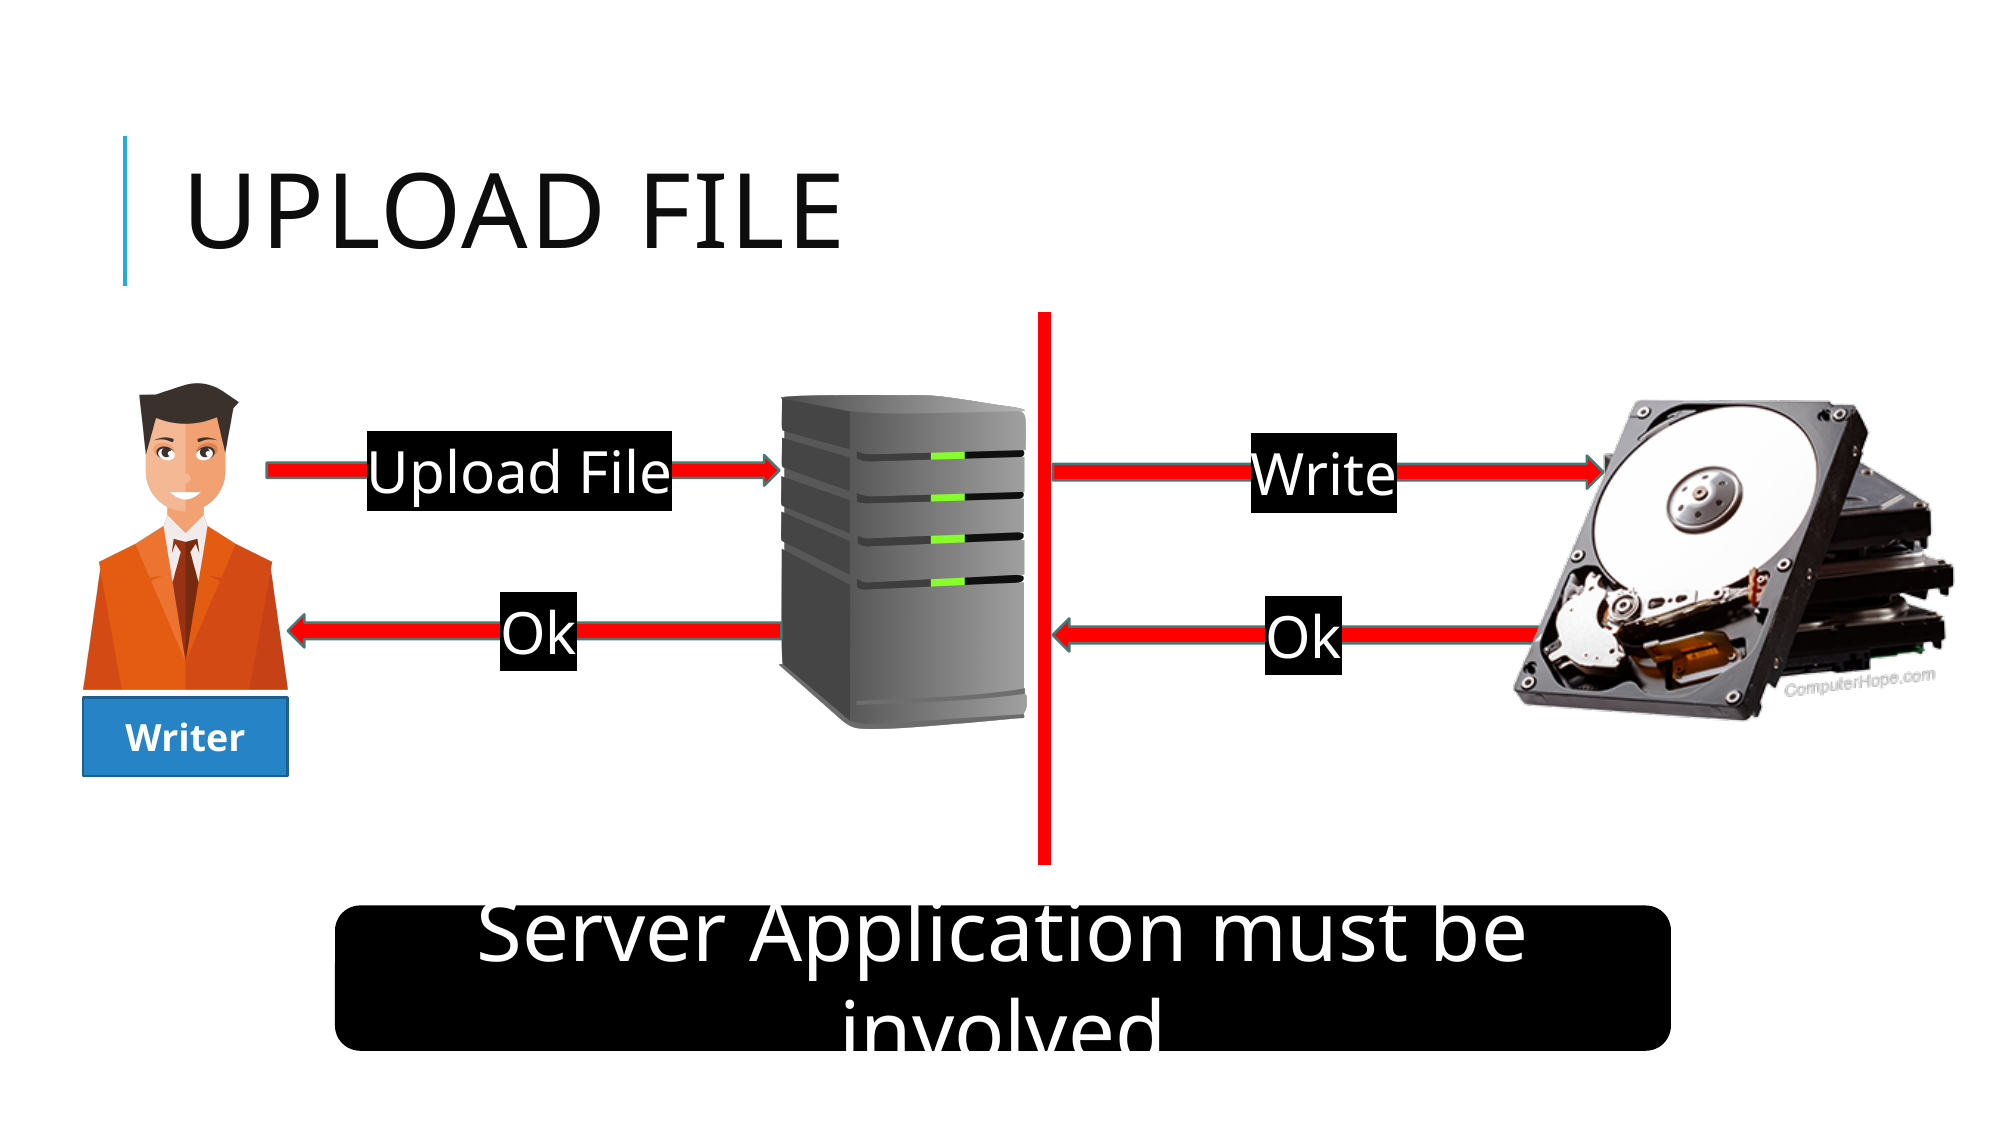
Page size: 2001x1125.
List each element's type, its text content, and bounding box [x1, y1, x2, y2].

text_box Writer [82, 696, 289, 777]
text_box Write [1051, 462, 1505, 482]
title Upload File [168, 96, 1763, 342]
text_box Ok [293, 613, 772, 649]
picture [779, 395, 1027, 730]
text_box Ok [1051, 617, 1505, 653]
picture [82, 383, 289, 690]
picture [1511, 399, 1955, 723]
text_box Upload File [293, 453, 772, 487]
text_box Server Application must be involved [334, 905, 1671, 1051]
